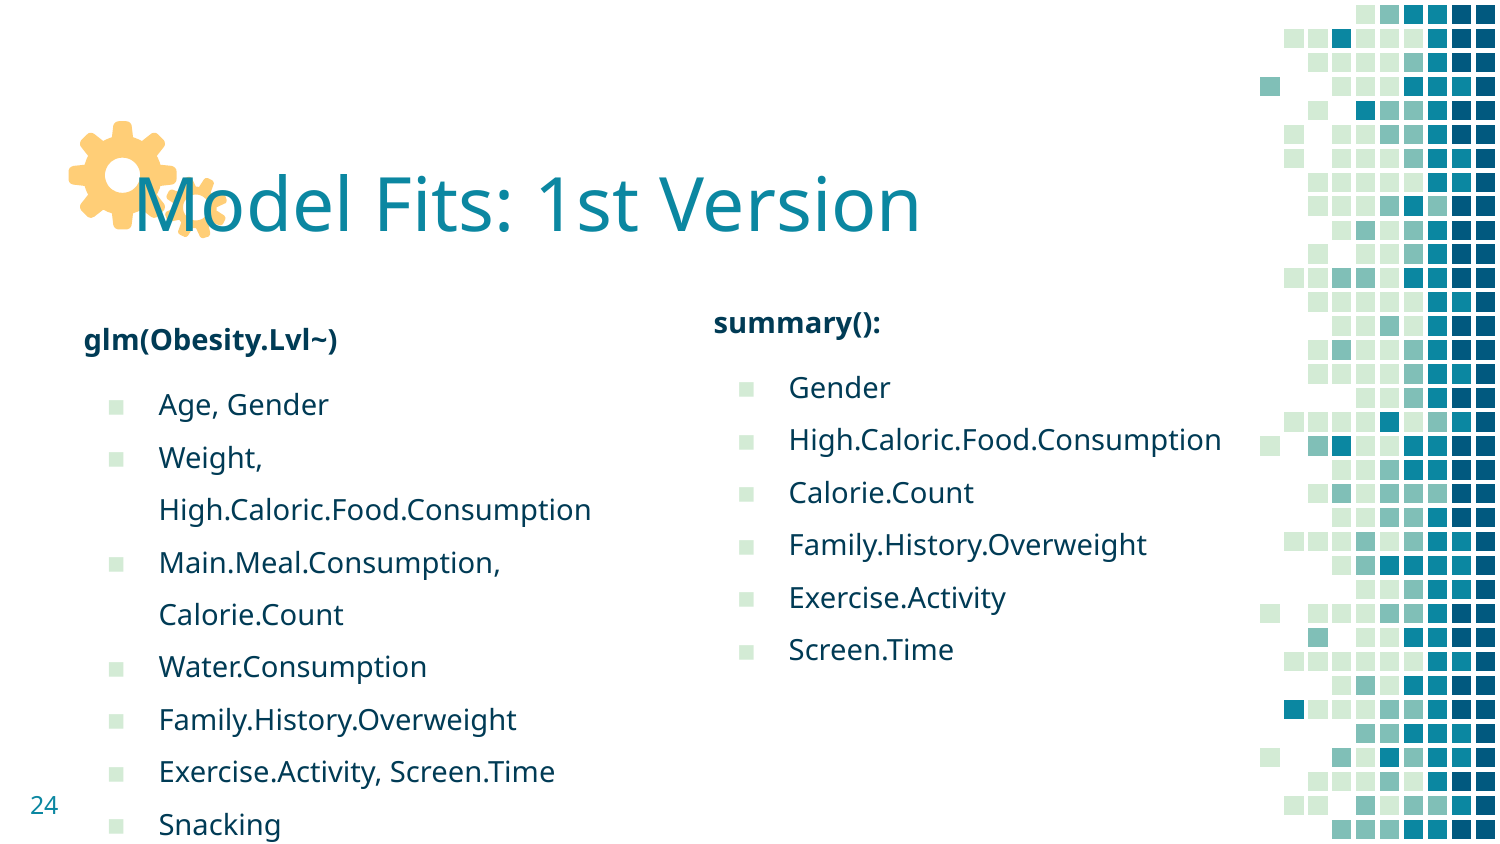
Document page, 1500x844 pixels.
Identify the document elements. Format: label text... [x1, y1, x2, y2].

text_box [68, 120, 227, 239]
slide_number 24 [15, 774, 105, 839]
list glm(Obesity.Lvl~) Age, Gender Weight, High.Caloric.Food.Consumption Main.Meal.Consumption, Calorie.Count Water.Consumption Family.History.Overweight Exercise.Activity, Screen.Time Snacking [68, 289, 699, 796]
title Model Fits: 1st Version [117, 121, 1227, 262]
